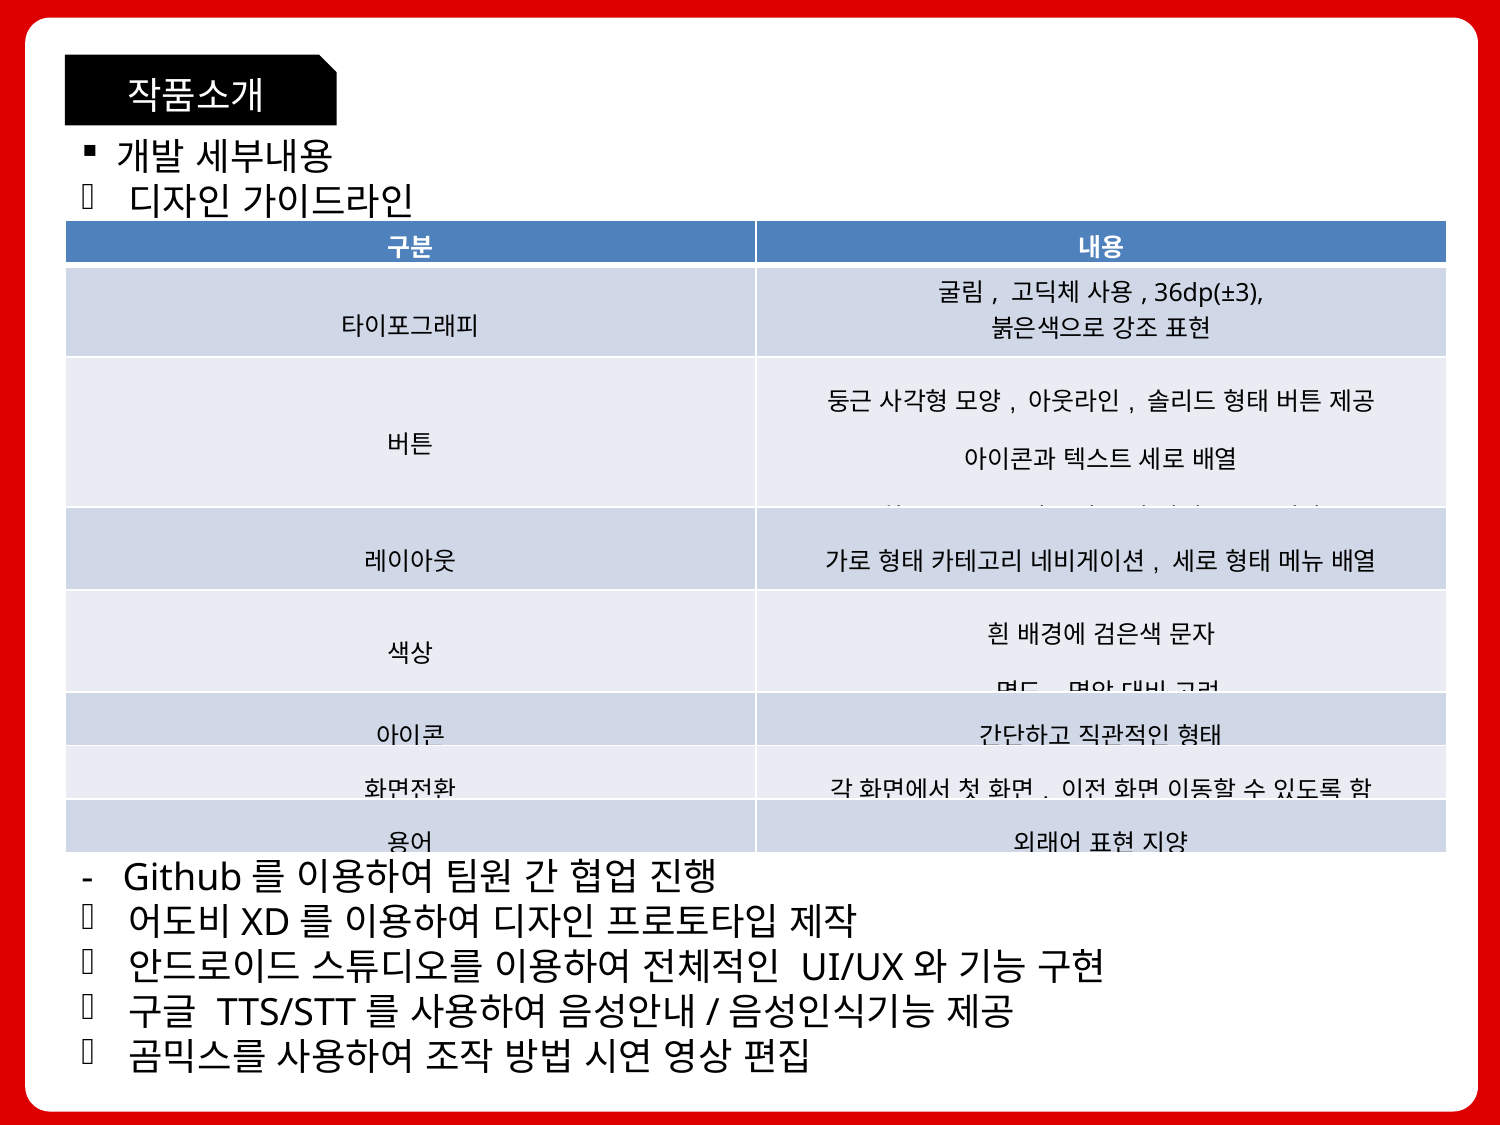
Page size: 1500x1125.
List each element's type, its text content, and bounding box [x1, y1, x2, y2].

text_box 개발 세부내용 디자인 가이드라인 - Github를 이용하여 팀원 간 협업 진행 어도비XD를 이용하여 디자인 프로토타입 제작 안드로이드 스튜디오를 이용하여 전체적인 UI/UX와 기능 구현 구글 TTS/STT를 사용하여 음성안내/음성인식기능 제공 곰믹스를 사용하여 조작 방법 시연 영상 편집 [66, 125, 1449, 1125]
table_cell 가로 형태 카테고리 네비게이션, 세로 형태 메뉴 배열 [757, 508, 1446, 589]
table_cell 용어 [66, 800, 755, 852]
table_cell 외래어 표현 지양 [757, 800, 1446, 852]
table_cell 아이콘 [66, 693, 755, 745]
table_header 구분 [66, 221, 755, 262]
text_box 작품소개 [62, 52, 339, 128]
table_cell 타이포그래피 [66, 268, 755, 356]
table_cell 레이아웃 [66, 508, 755, 589]
table_cell 간단하고 직관적인 형태 [757, 693, 1446, 745]
table_cell 색상 [66, 591, 755, 691]
table_cell 흰 배경에 검은색 문자 명도, 명암 대비 고려 [757, 591, 1446, 691]
table_header 내용 [757, 221, 1446, 262]
table_cell 둥근 사각형 모양, 아웃라인, 솔리드 형태 버튼 제공 아이콘과 텍스트 세로 배열 최소 1cm 크기, 버튼 간 간격 1cm 권장 [757, 358, 1446, 506]
table_cell 화면전환 [66, 746, 755, 798]
table_cell 굴림, 고딕체 사용, 36dp(±3), 붉은색으로 강조 표현 [757, 268, 1446, 356]
table_cell 버튼 [66, 358, 755, 506]
table_cell 각 화면에서 첫 화면, 이전 화면 이동할 수 있도록 함 [757, 746, 1446, 798]
